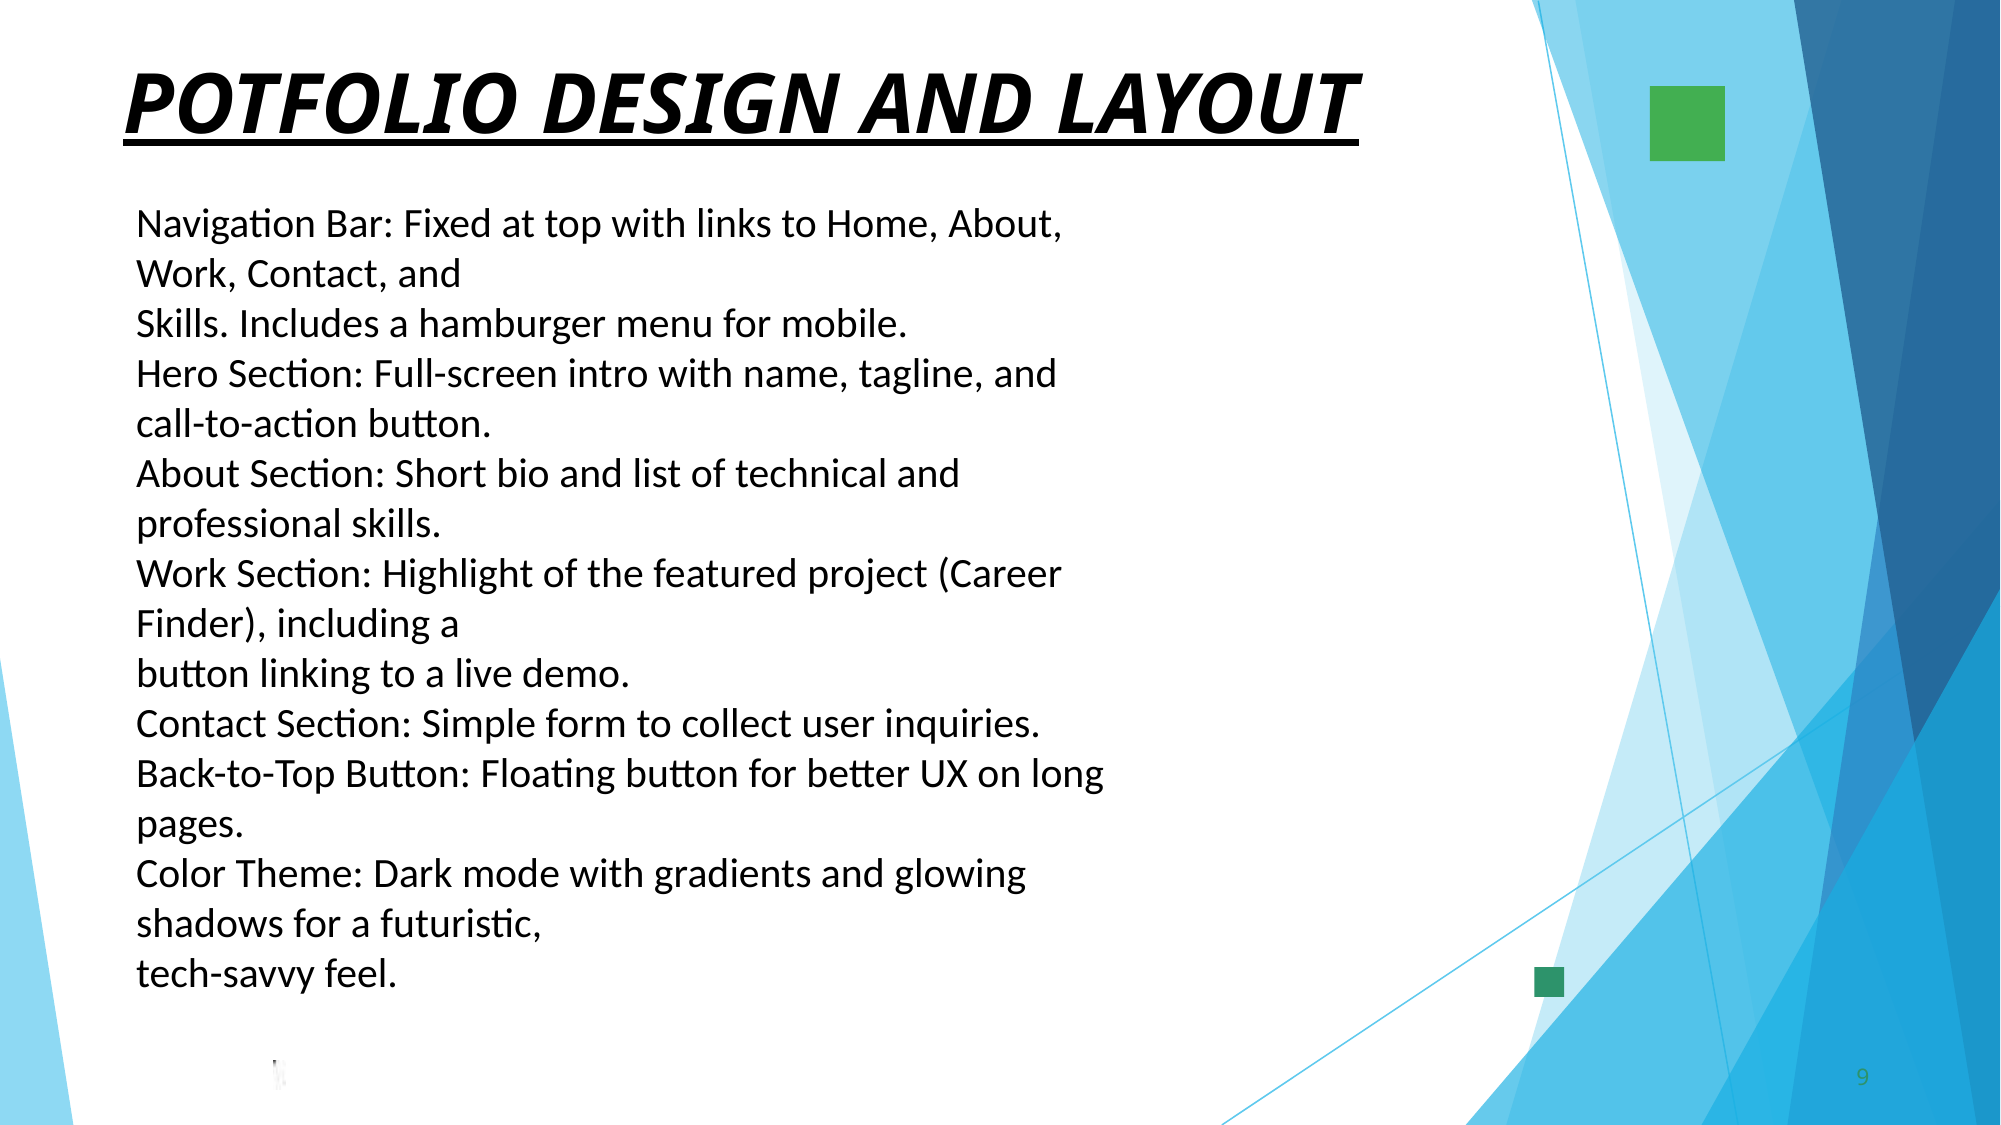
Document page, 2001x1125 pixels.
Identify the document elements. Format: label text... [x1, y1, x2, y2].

text_box [1649, 86, 1725, 162]
text_box [1534, 967, 1565, 997]
text_box Navigation Bar: Fixed at top with links to Home, About, Work, Contact, and Skills. Includes a hamburger menu for mobile. Hero Section: Full-screen intro with name, tagline, and call-to-action button. About Section: Short bio and list of technical and professional skills. Work Section: Highlight of the featured project (Career Finder), including a button linking to a live demo. Contact Section: Simple form to collect user inquiries. Back-to-Top Button: Floating button for better UX on long pages. Color Theme: Dark mode with gradients and glowing shadows for a futuristic, tech-savvy feel. [121, 187, 1122, 1003]
picture [273, 1060, 287, 1091]
text_box POTFOLIO DESIGN AND LAYOUT [121, 47, 1564, 150]
text_box [1849, 1061, 1888, 1095]
